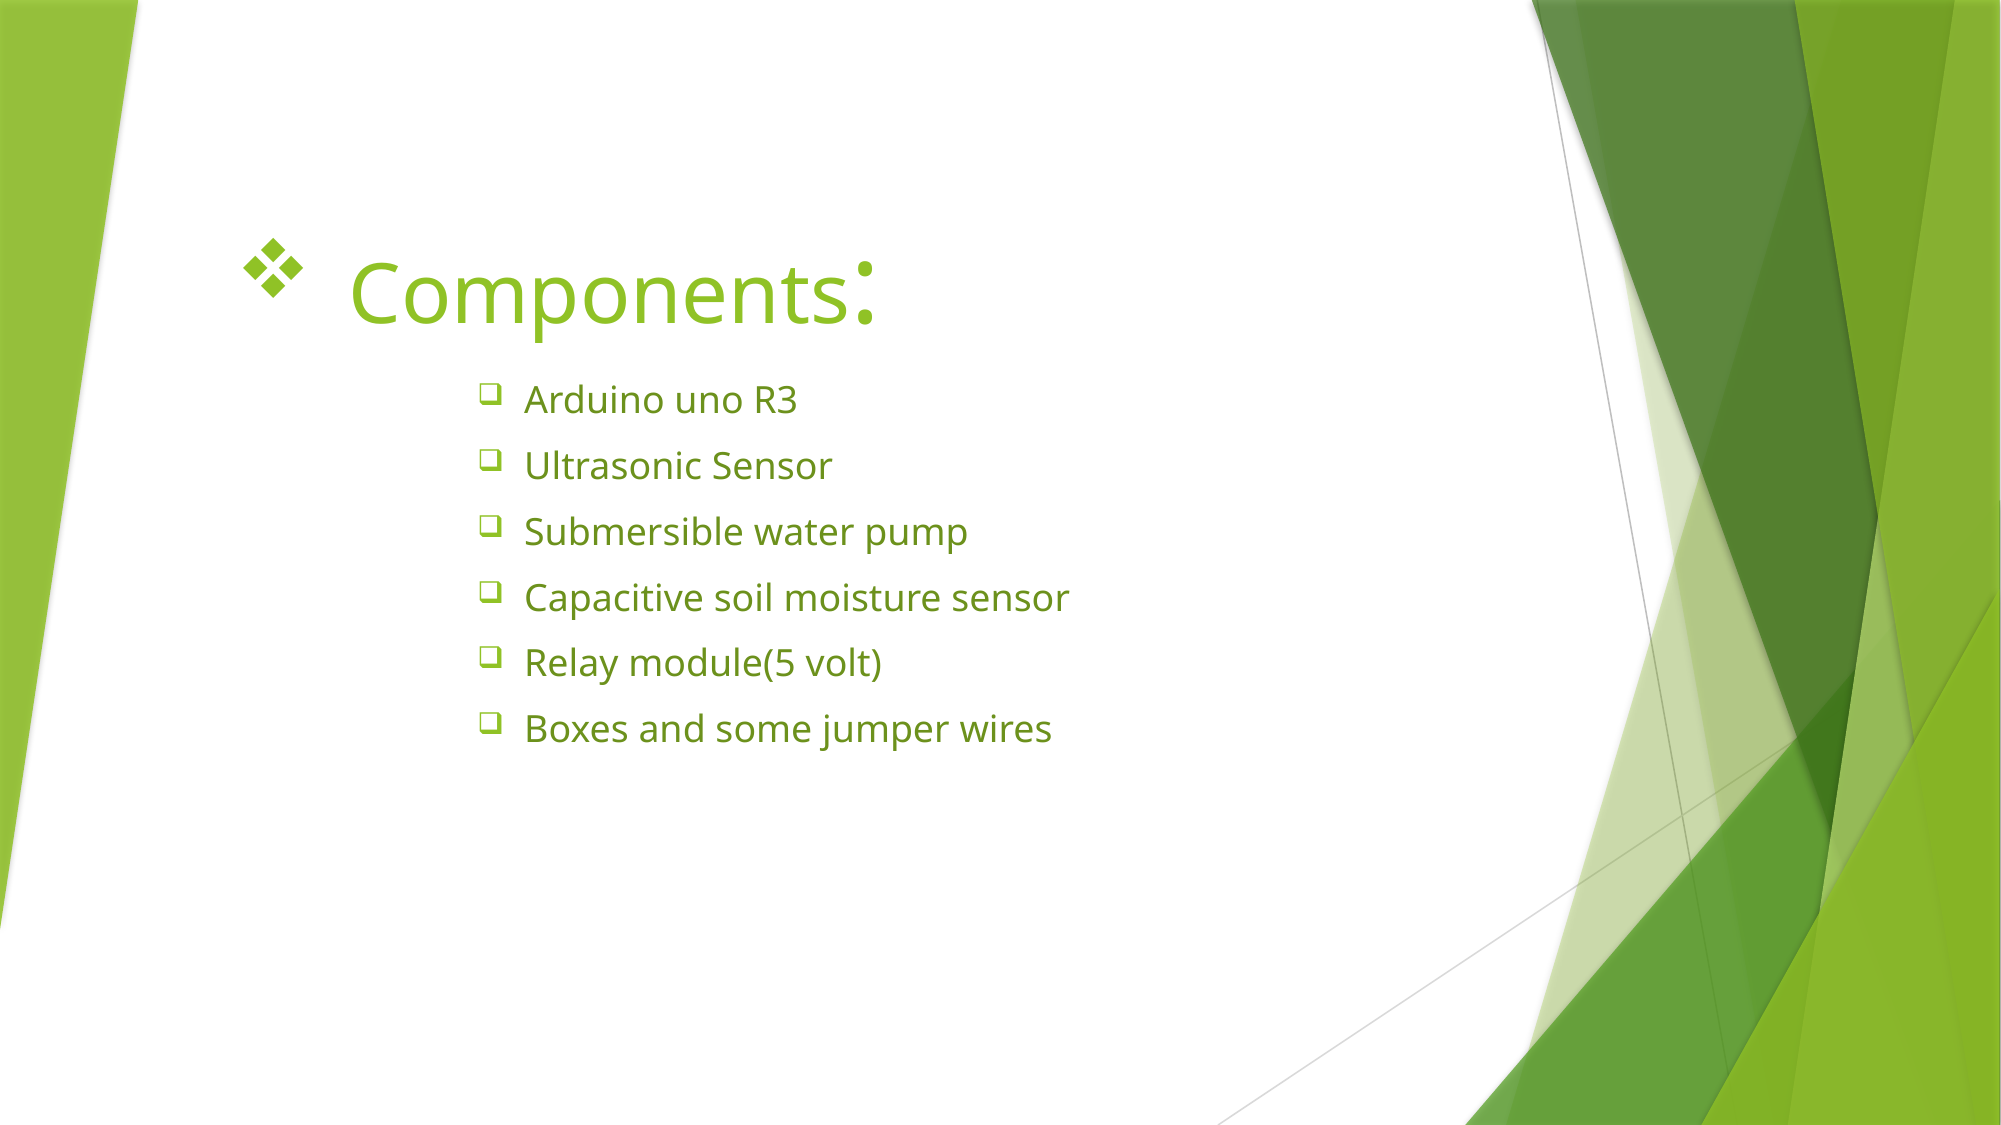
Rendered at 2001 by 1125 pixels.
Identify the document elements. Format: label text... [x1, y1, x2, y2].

title Components: [220, 206, 1496, 354]
subtitle Arduino uno R3 Ultrasonic Sensor Submersible water pump Capacitive soil moisture sensor Relay module(5 volt) Boxes and some jumper wires [387, 368, 1662, 952]
